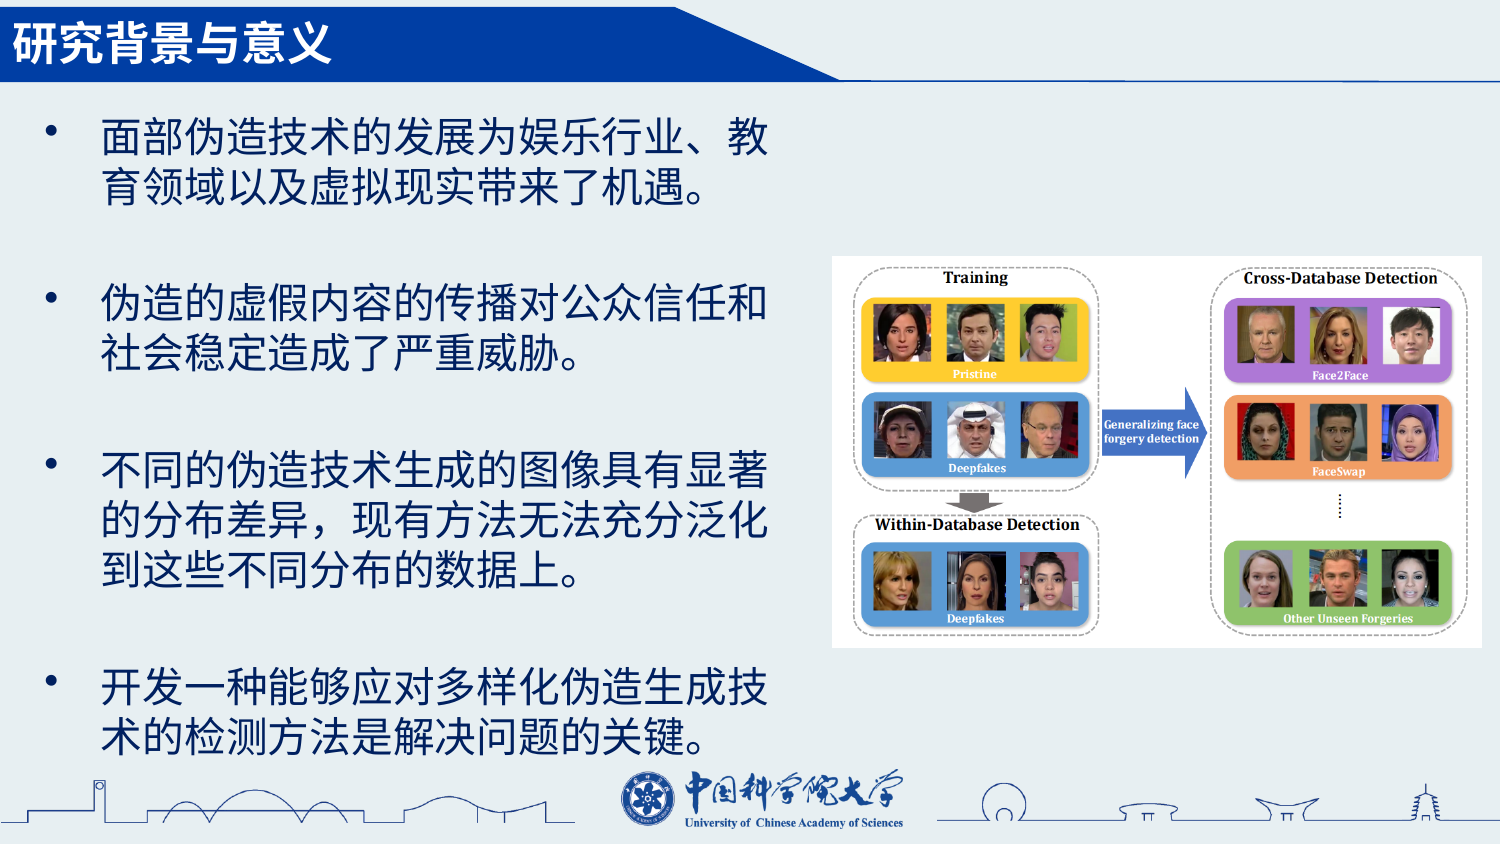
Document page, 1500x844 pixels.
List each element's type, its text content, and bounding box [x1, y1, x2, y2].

list 面部伪造技术的发展为娱乐行业、教育领域以及虚拟现实带来了机遇。 伪造的虚假内容的传播对公众信任和社会稳定造成了严重威胁。 不同的伪造技术生成的图像具有显著的分布差异，现有方法无法充分泛化到这些不同分布的数据上。 开发一种能够应对多样化伪造生成技术的检测方法是解决问题的关键。 [29, 102, 816, 770]
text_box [0, 6, 1500, 83]
picture [832, 256, 1482, 648]
picture [621, 769, 903, 829]
picture [937, 771, 1500, 827]
picture [1, 772, 575, 829]
